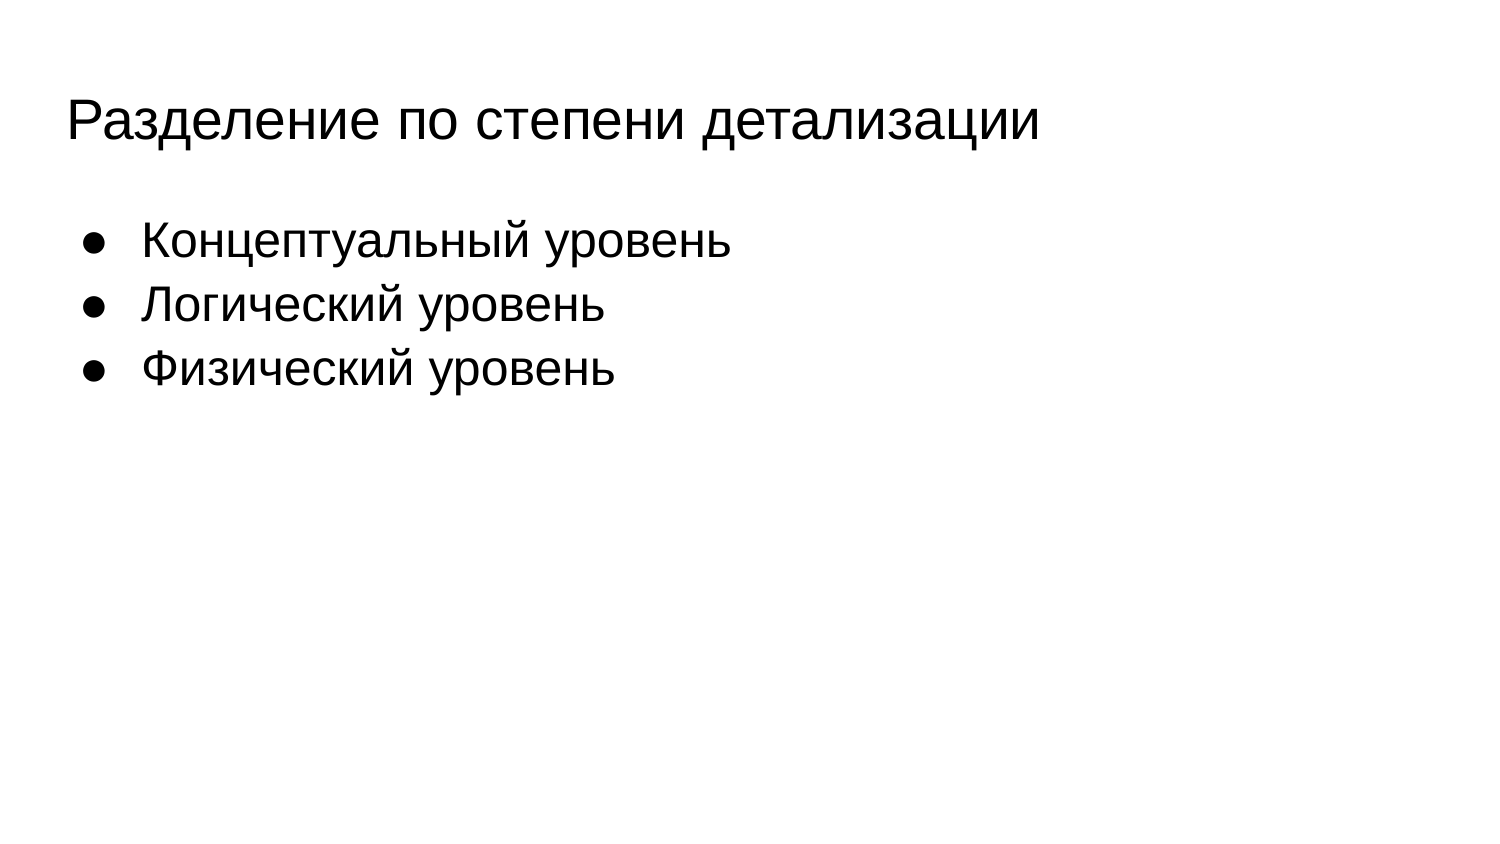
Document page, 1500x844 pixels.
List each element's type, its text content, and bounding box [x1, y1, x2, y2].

title Разделение по степени детализации [51, 72, 1449, 167]
list Концептуальный уровень Логический уровень Физический уровень [51, 189, 1449, 750]
